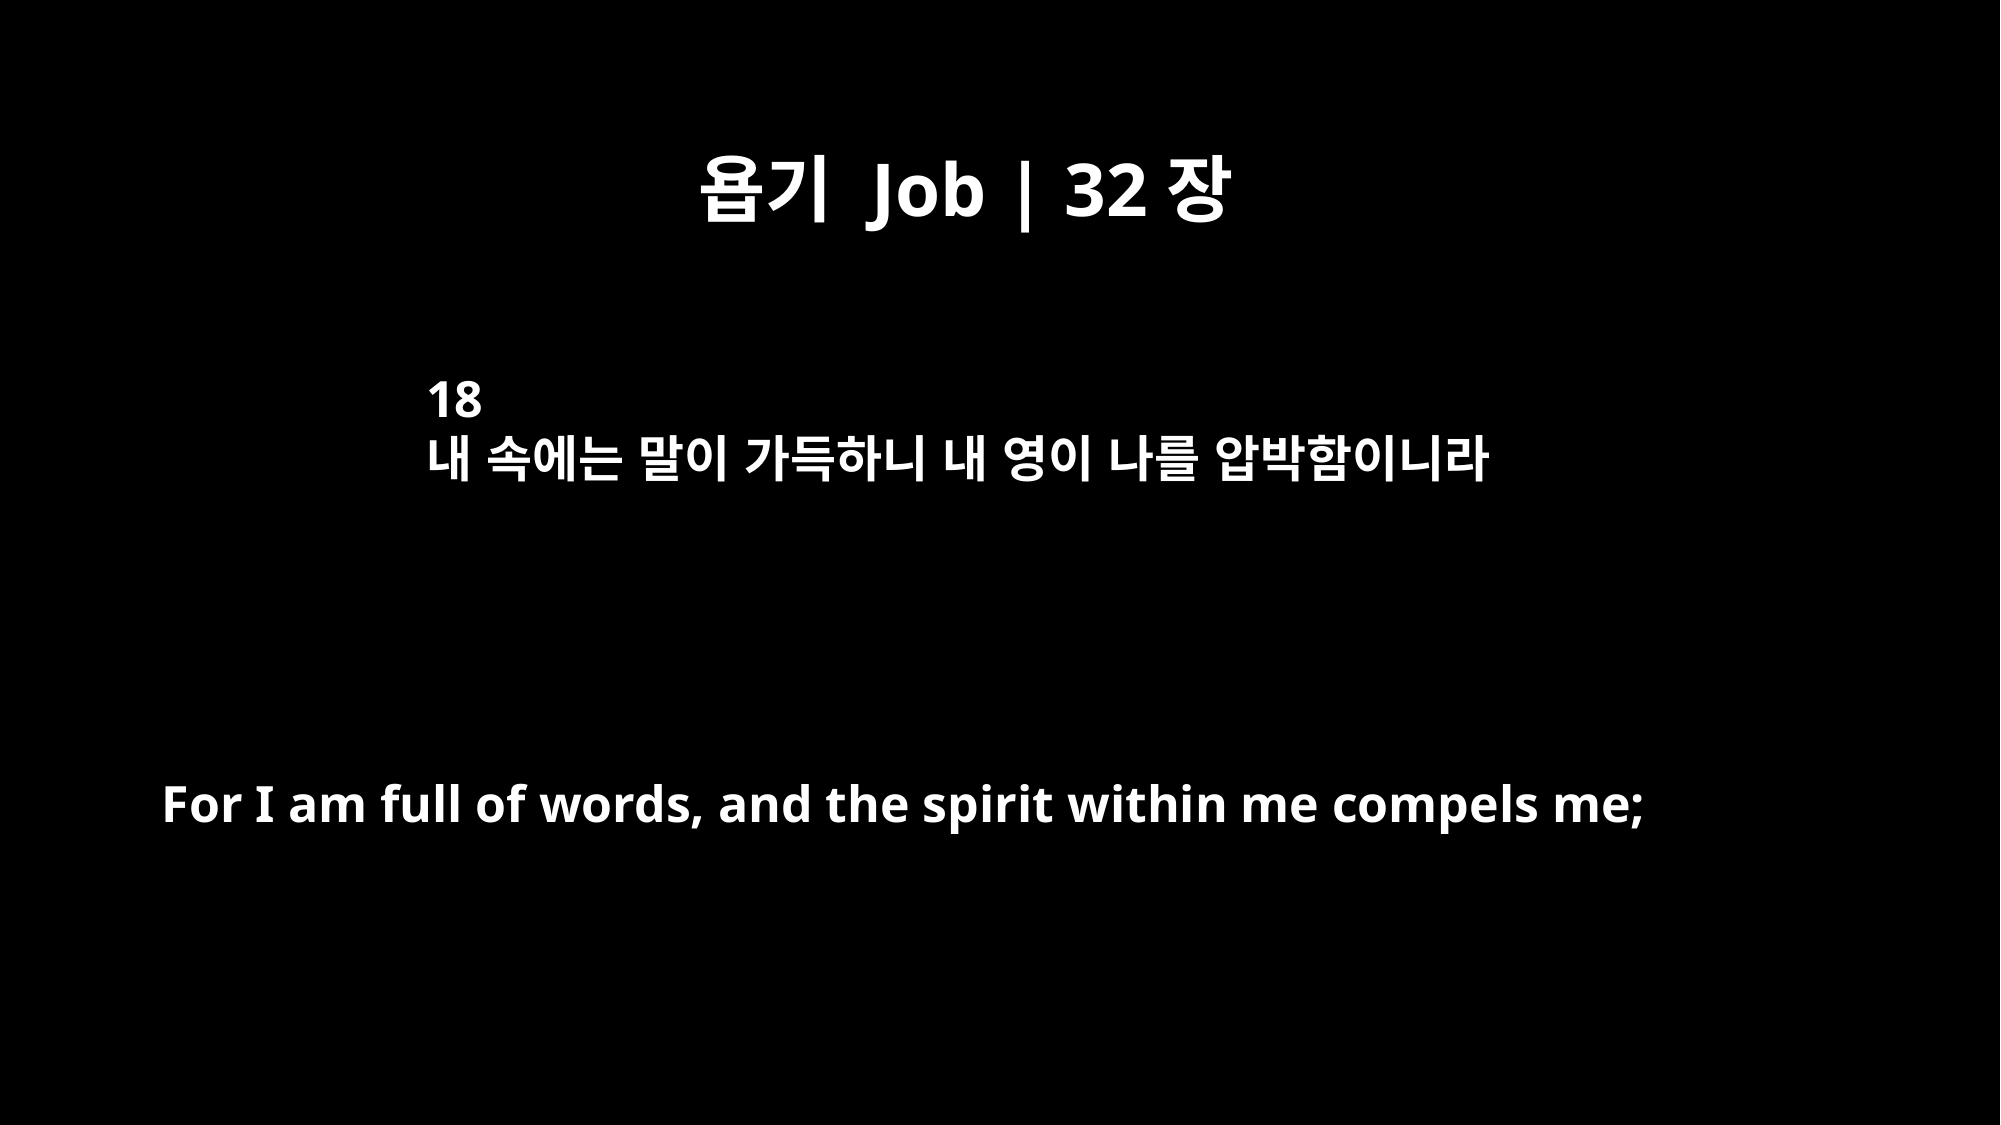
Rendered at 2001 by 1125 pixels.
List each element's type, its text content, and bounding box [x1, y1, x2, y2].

text_box 욥기 Job | 32장 [683, 136, 1249, 239]
text_box 18 내 속에는 말이 가득하니 내 영이 나를 압박함이니라 [411, 359, 1506, 495]
text_box For I am full of words, and the spirit within me compels me; [146, 764, 1661, 840]
